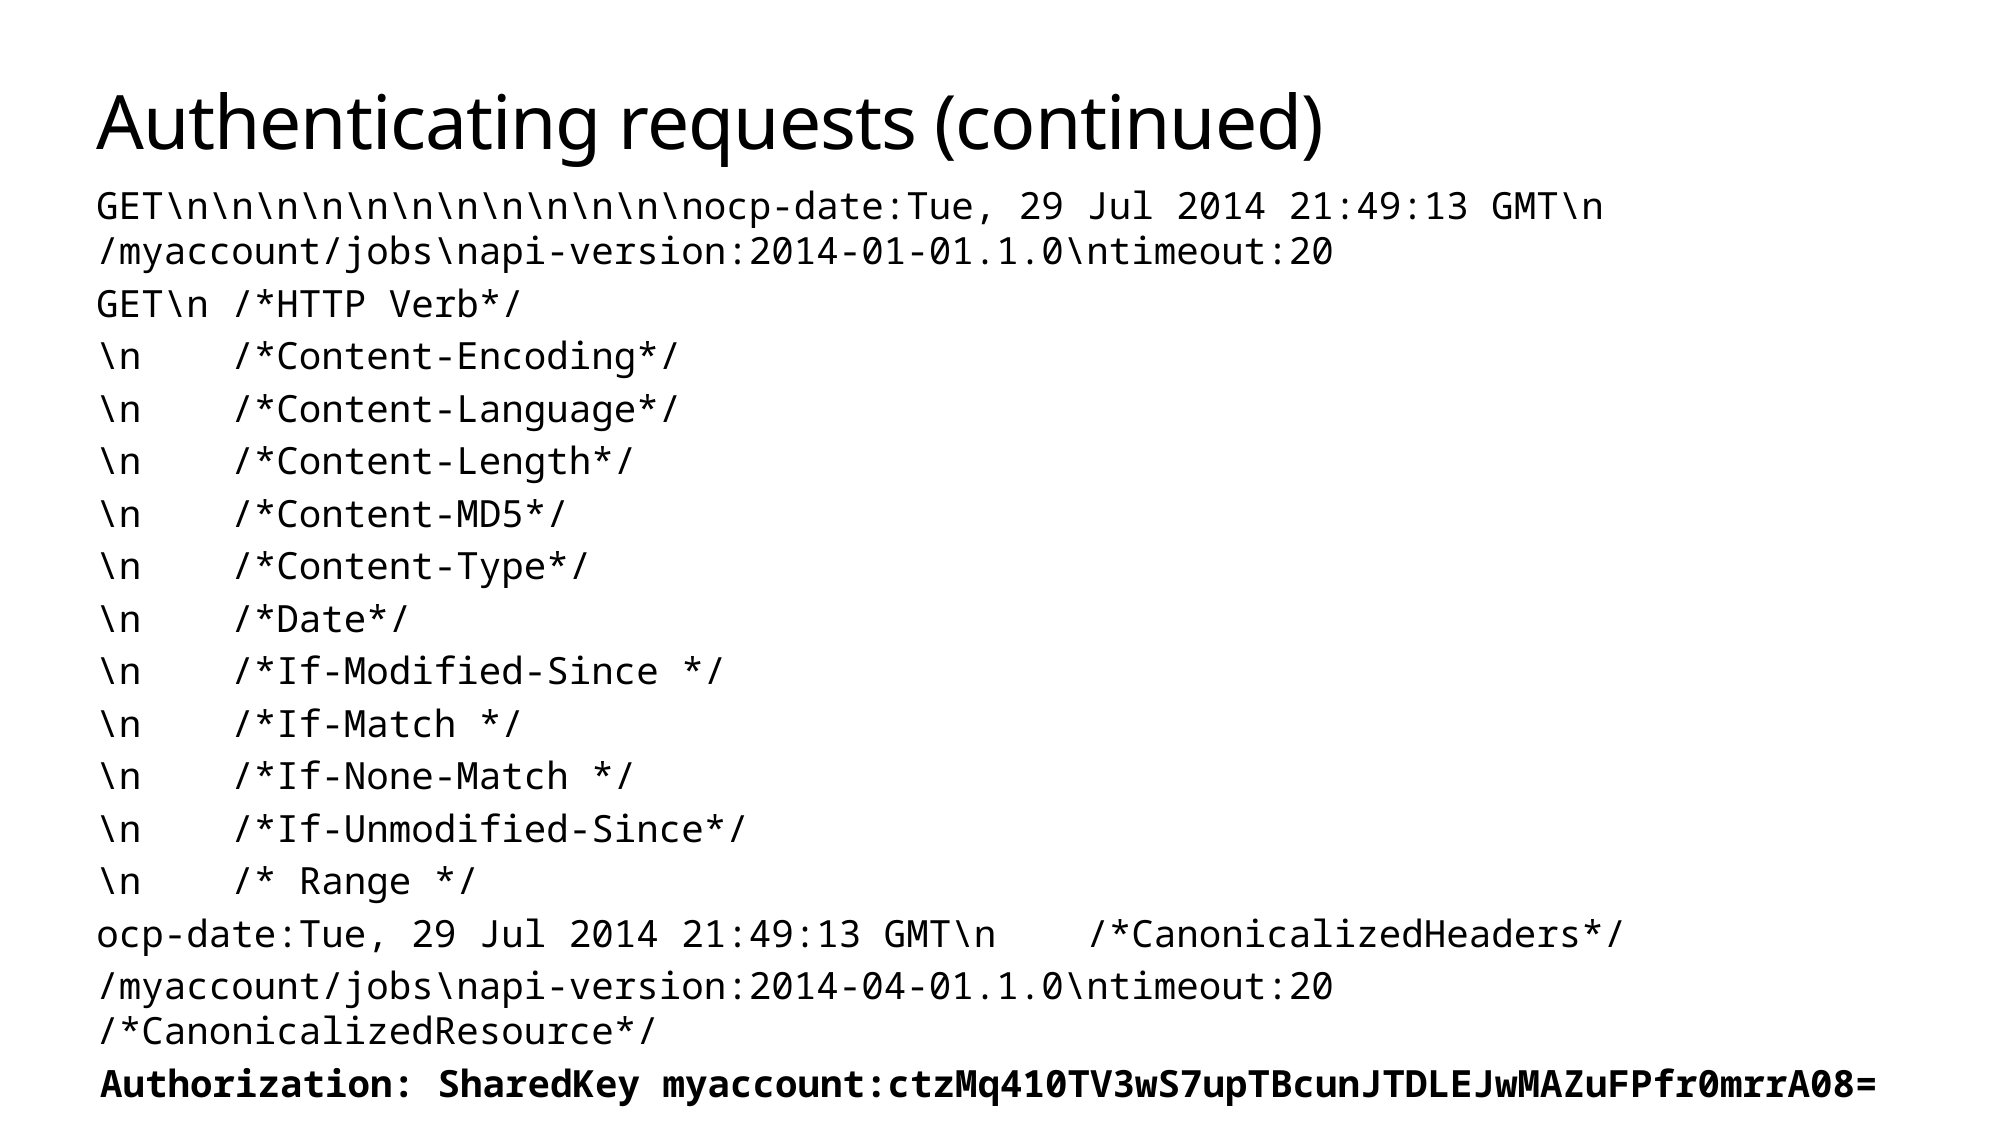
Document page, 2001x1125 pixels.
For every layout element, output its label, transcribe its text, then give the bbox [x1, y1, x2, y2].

title Authenticating requests (continued) [96, 75, 1904, 166]
list GET\n\n\n\n\n\n\n\n\n\n\n\nocp-date:Tue, 29 Jul 2014 21:49:13 GMT\n /myaccount/jobs\napi-version:2014-01-01.1.0\ntimeout:20 GET\n /*HTTP Verb*/ \n /*Content-Encoding*/ \n /*Content-Language*/ \n /*Content-Length*/ \n /*Content-MD5*/ \n /*Content-Type*/ \n /*Date*/ \n /*If-Modified-Since */ \n /*If-Match */ \n /*If-None-Match */ \n /*If-Unmodified-Since*/ \n /* Range */ ocp-date:Tue, 29 Jul 2014 21:49:13 GMT\n /*CanonicalizedHeaders*/ /myaccount/jobs\napi-version:2014-04-01.1.0\ntimeout:20 /*CanonicalizedResource*/ Authorization: SharedKey myaccount:ctzMq410TV3wS7upTBcunJTDLEJwMAZuFPfr0mrrA08= [96, 182, 1904, 1091]
